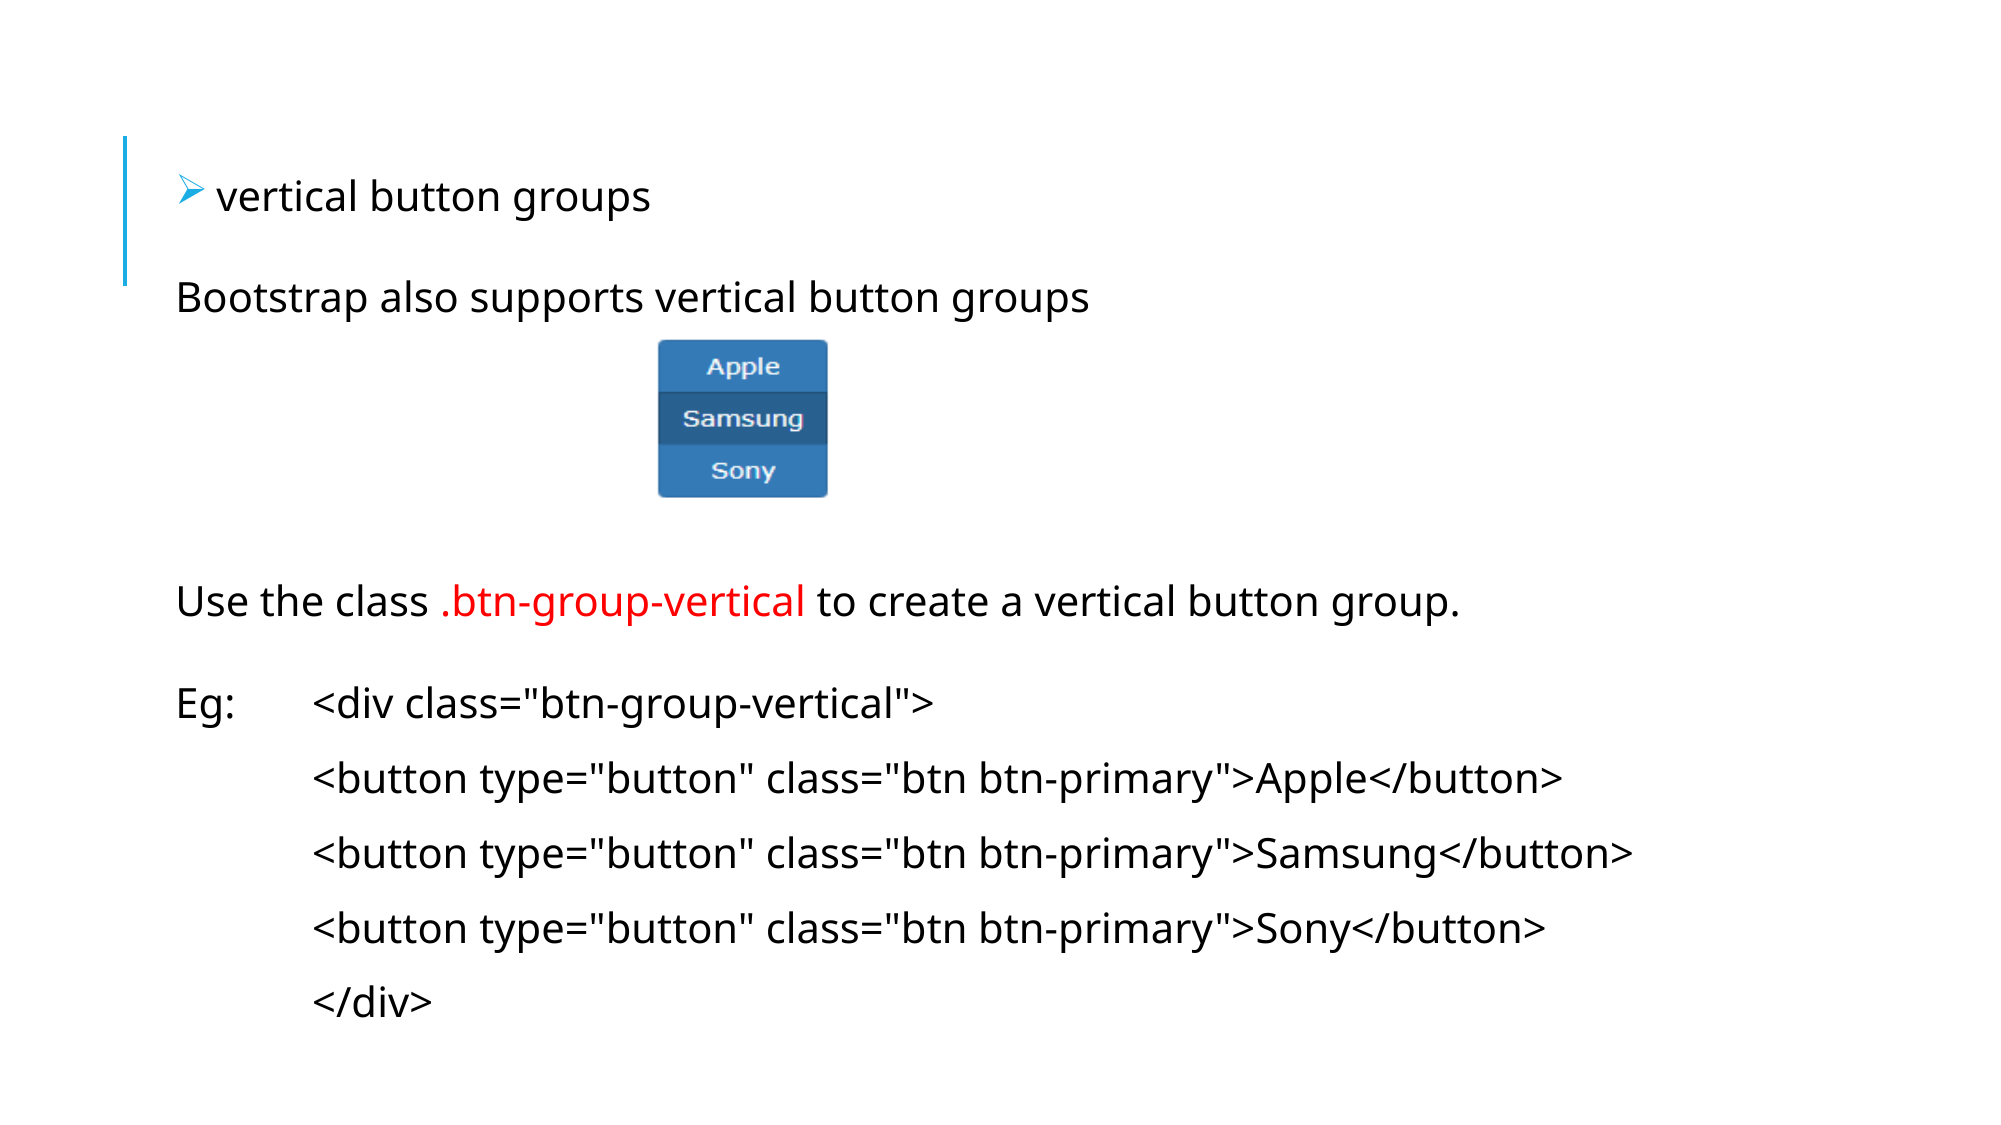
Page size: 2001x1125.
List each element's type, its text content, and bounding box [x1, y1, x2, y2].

picture [640, 337, 844, 501]
list vertical button groups Bootstrap also supports vertical button groups Use the class .btn-group-vertical to create a vertical button group. Eg: <div class="btn-group-vertical"> <button type="button" class="btn btn-primary">Apple</button> <button type="button" class="btn btn-primary">Samsung</button> <button type="button" class="btn btn-primary">Sony</button> </div> [168, 137, 1763, 1035]
